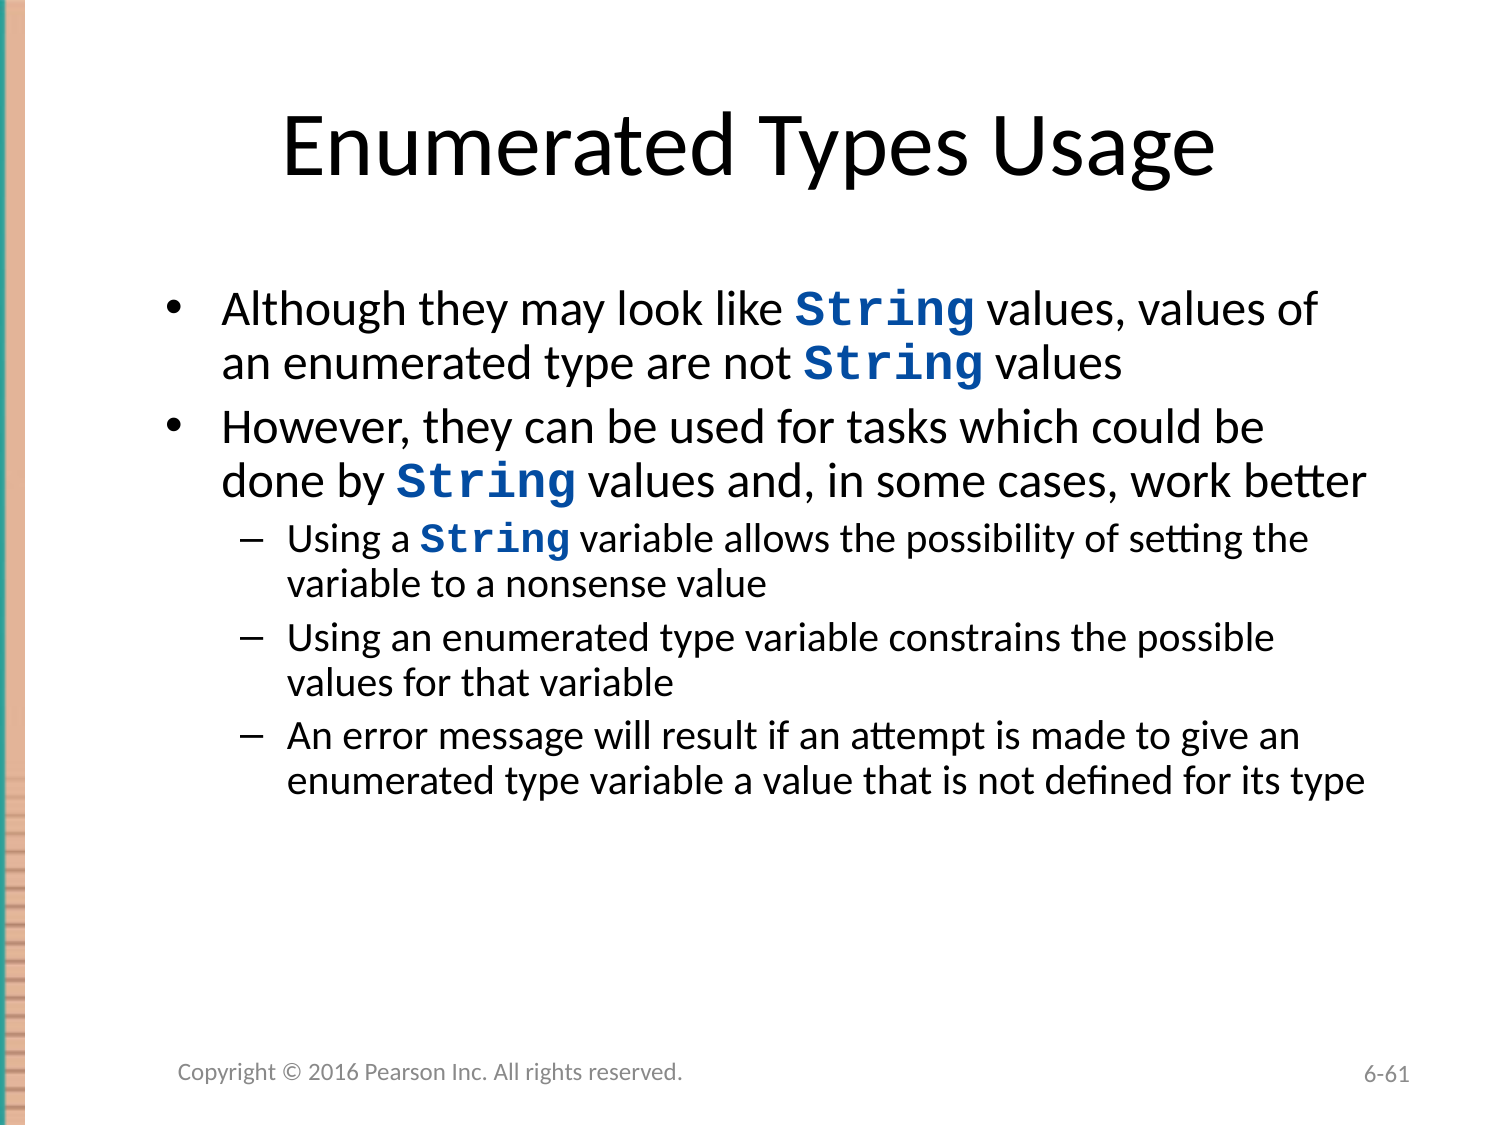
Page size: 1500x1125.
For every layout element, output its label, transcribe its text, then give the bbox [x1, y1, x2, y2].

title Enumerated Types Usage [75, 45, 1425, 233]
slide_number 6-61 [1074, 1042, 1425, 1103]
picture [0, 0, 25, 1125]
footer Copyright © 2016 Pearson Inc. All rights reserved. [75, 1040, 788, 1100]
list Although they may look like String values, values of an enumerated type are not String values However, they can be used for tasks which could be done by String values and, in some cases, work better Using a String variable allows the possibility of setting the variable to a nonsense value Using an enumerated type variable constrains the possible values for that variable An error message will result if an attempt is made to give an enumerated type variable a value that is not defined for its type [150, 275, 1388, 963]
